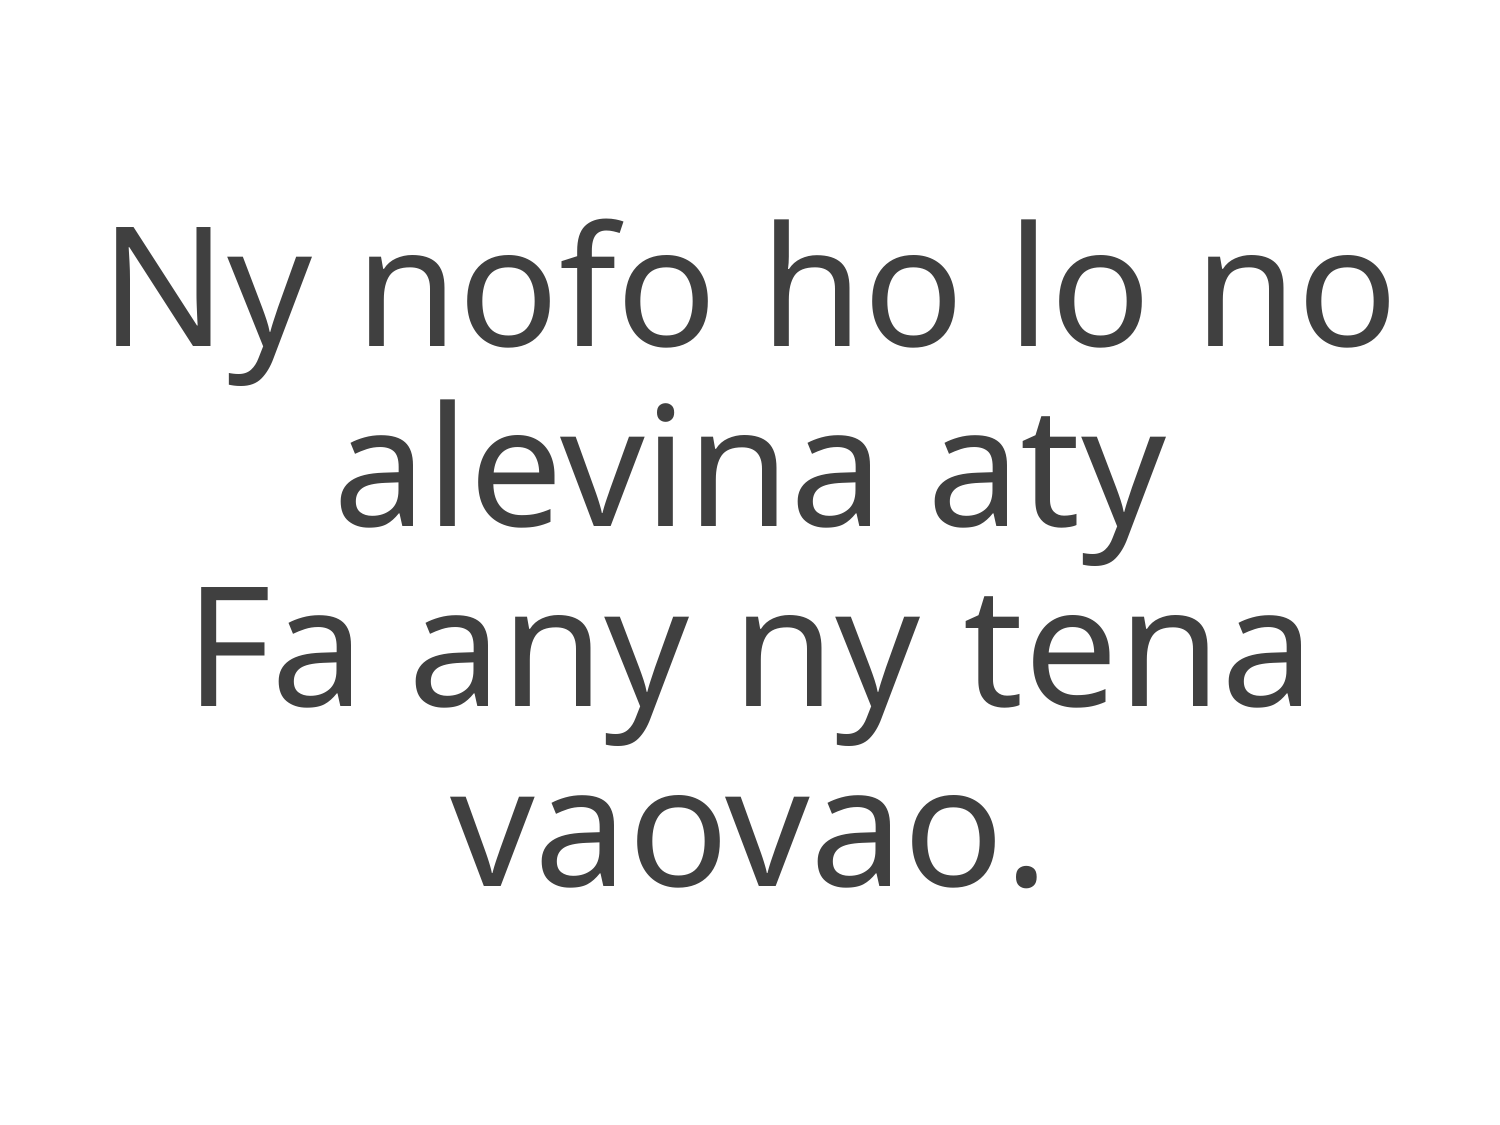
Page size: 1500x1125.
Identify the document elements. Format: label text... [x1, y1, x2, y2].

title Ny nofo ho lo no alevina aty Fa any ny tena vaovao. [0, 453, 1500, 672]
